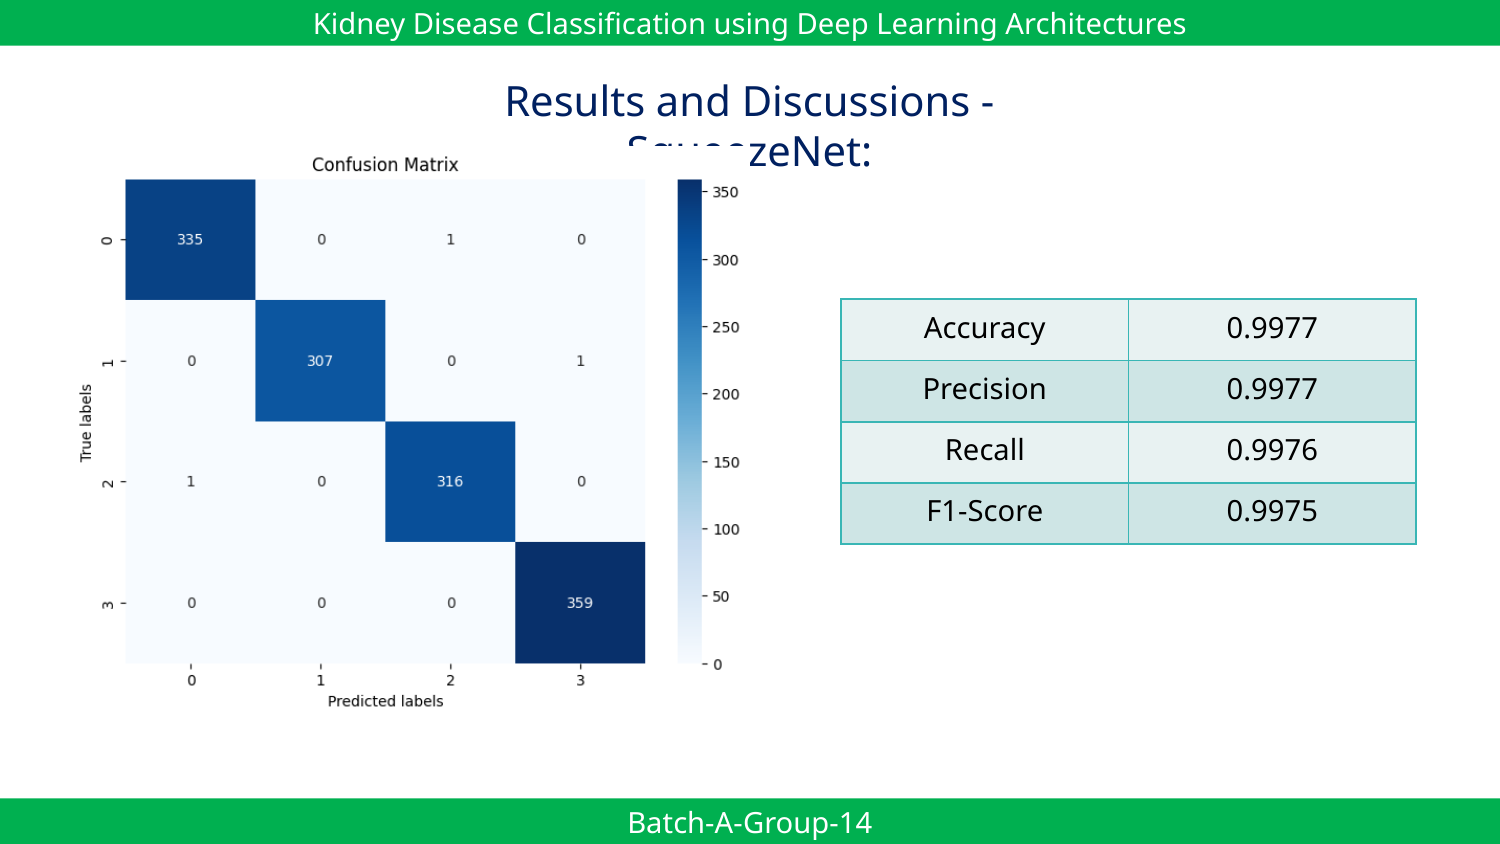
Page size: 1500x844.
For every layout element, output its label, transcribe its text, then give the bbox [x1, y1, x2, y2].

text_box Batch-A-Group-14 [518, 795, 982, 844]
table_cell Recall [842, 423, 1128, 482]
text_box [0, 0, 250, 48]
text_box [1250, 0, 1500, 48]
table_cell 0.9975 [1129, 484, 1415, 543]
table_cell F1-Score [842, 484, 1128, 543]
picture [70, 146, 750, 720]
table_cell 0.9977 [1129, 361, 1415, 421]
table_cell 0.9976 [1129, 423, 1415, 482]
table_header 0.9977 [1129, 300, 1415, 360]
text_box [982, 796, 1500, 844]
text_box [0, 796, 518, 844]
table_cell Precision [842, 361, 1128, 421]
text_box Results and Discussions - SqueezeNet: [370, 67, 1129, 183]
text_box Kidney Disease Classification using Deep Learning Architectures [250, 0, 1250, 53]
table_header Accuracy [842, 300, 1128, 360]
